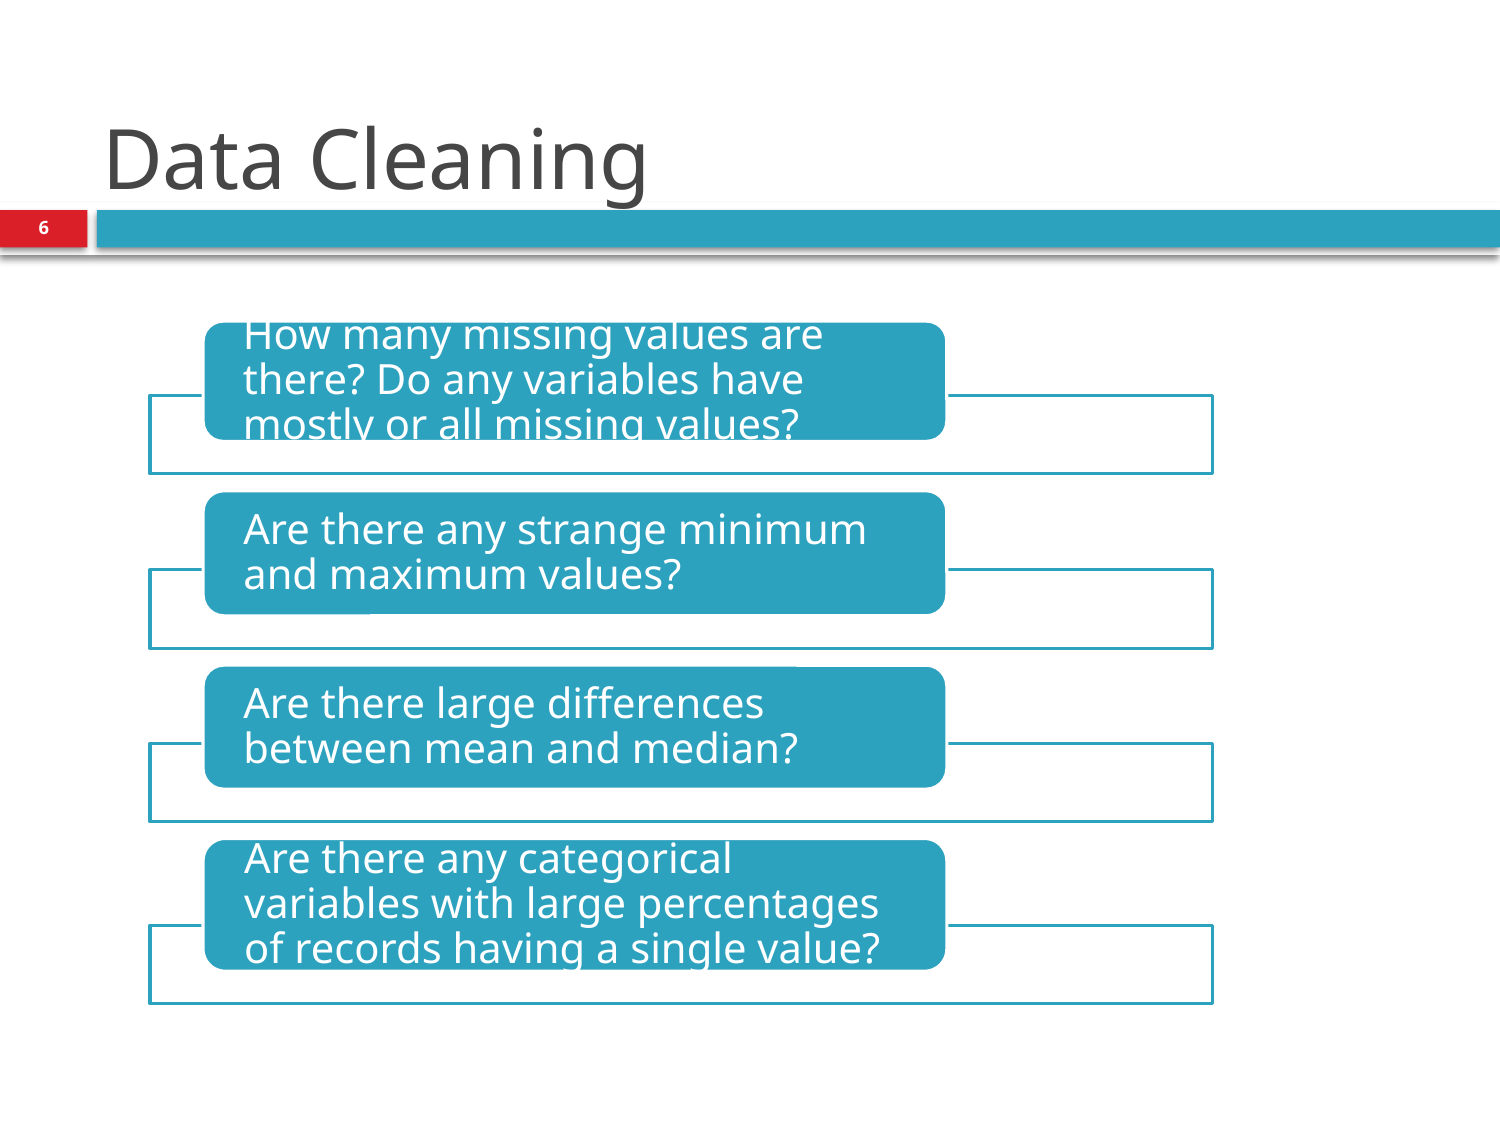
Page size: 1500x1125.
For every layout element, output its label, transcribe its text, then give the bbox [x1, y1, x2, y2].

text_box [149, 312, 1213, 1013]
slide_number 6 [0, 208, 88, 249]
title Data Cleaning [87, 75, 1500, 238]
